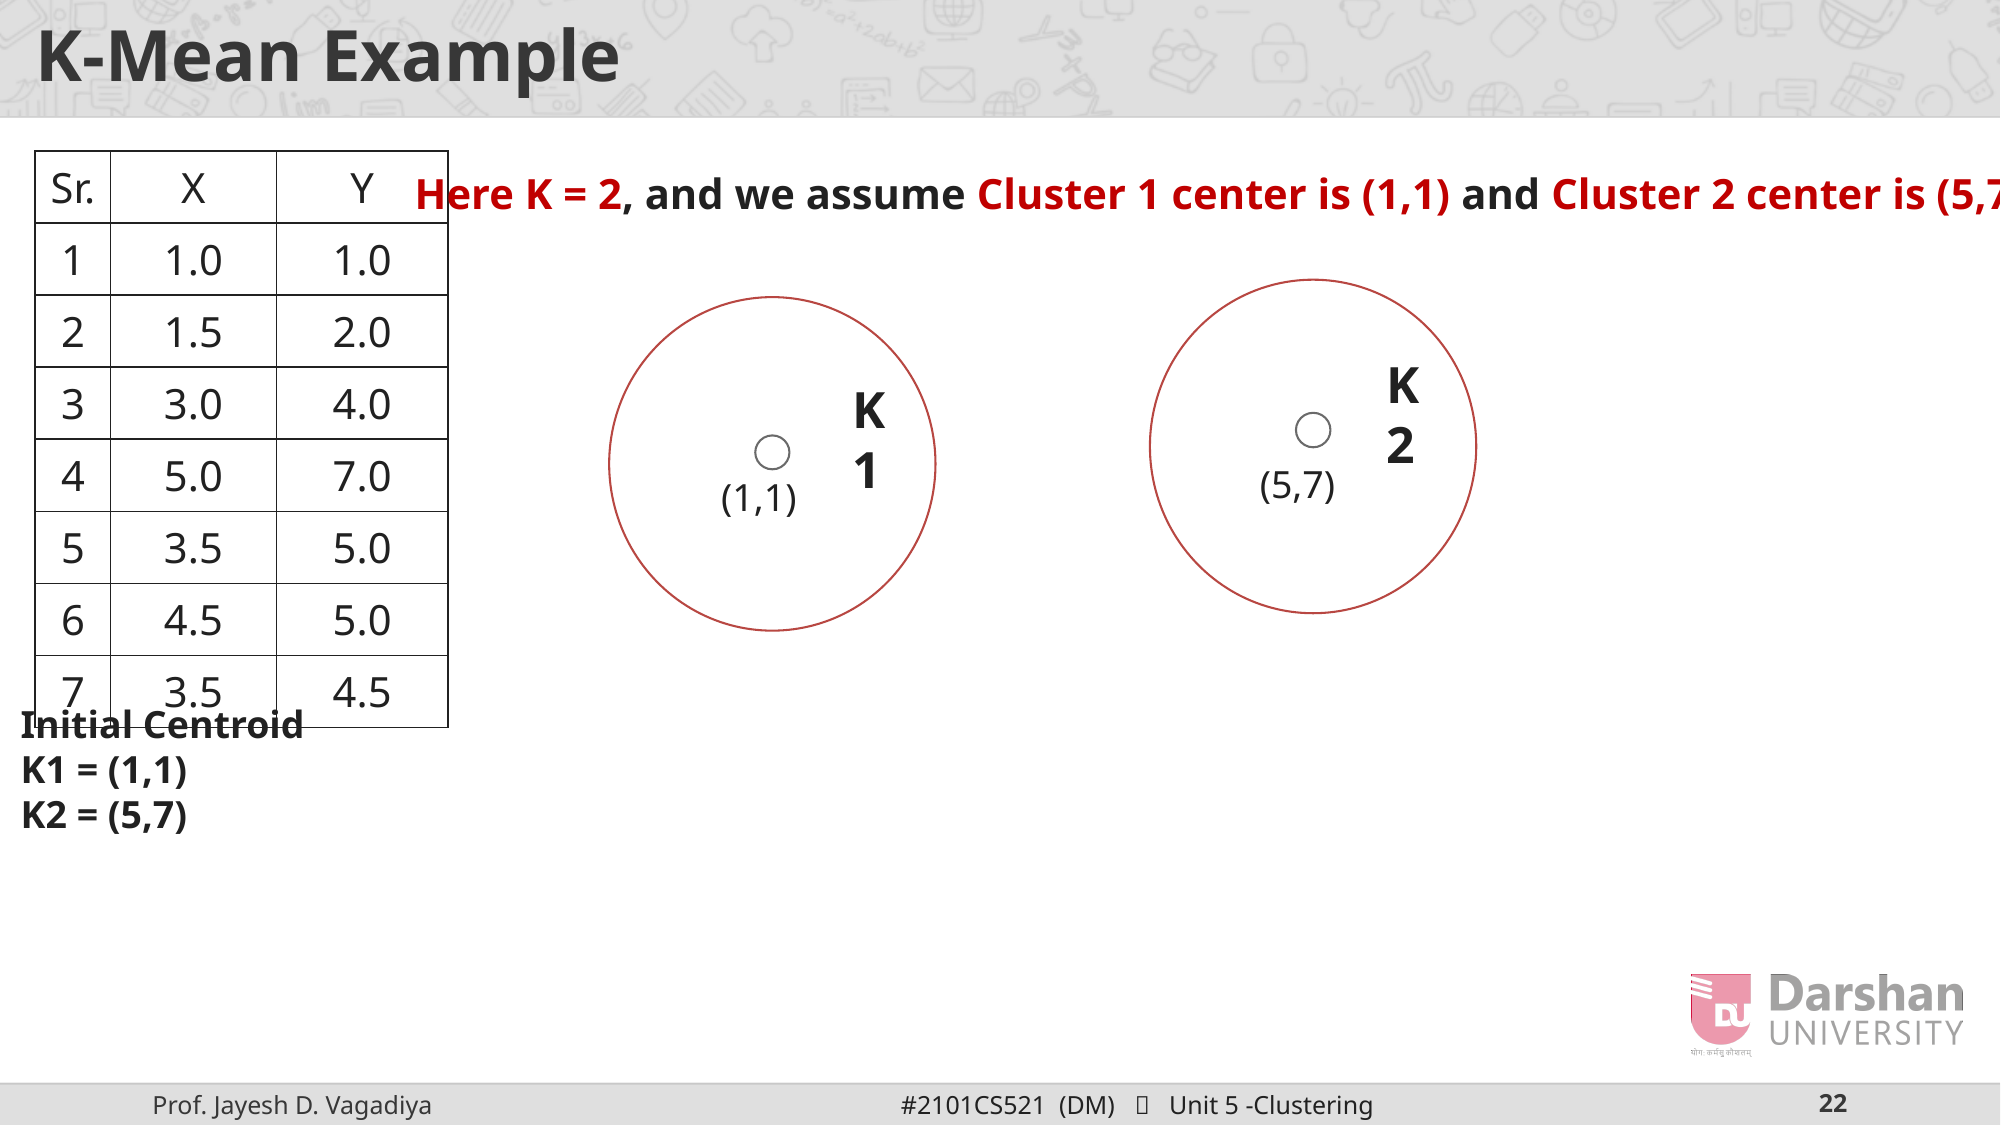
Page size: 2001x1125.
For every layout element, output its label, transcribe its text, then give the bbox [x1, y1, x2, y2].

table_cell 4 [36, 440, 110, 511]
table_header Sr. [1691, 974, 1963, 1057]
table_cell 5.0 [111, 440, 276, 511]
table_cell 3.5 [111, 512, 276, 583]
table_cell 5 [36, 512, 110, 583]
table_cell 7.0 [277, 440, 447, 511]
text_box [1294, 411, 1332, 449]
table_cell 3 [36, 368, 110, 438]
text_box (5,7) [1245, 454, 1411, 514]
table_cell 6 [36, 584, 110, 655]
table_cell 1.0 [277, 224, 447, 294]
table_header Y [277, 152, 447, 222]
text_box [754, 434, 791, 466]
text_box K2 [1371, 346, 1455, 481]
text_box Initial Centroid K1 = (1,1) K2 = (5,7) [5, 693, 320, 844]
table_cell 2.0 [277, 296, 447, 366]
text_box [1148, 278, 1478, 615]
table_cell 5.0 [277, 512, 447, 583]
text_box K1 [838, 370, 921, 506]
table_cell 1 [36, 224, 110, 294]
table_cell 4.5 [277, 656, 447, 727]
table_cell 2 [36, 296, 110, 366]
text_box Here K = 2, and we assume Cluster 1 center is (1,1) and Cluster 2 center is (5,7) [399, 160, 2000, 276]
table_cell 5.0 [277, 584, 447, 655]
table_cell 7 [36, 656, 110, 693]
table_cell 4.0 [277, 368, 447, 438]
table_cell 3.0 [111, 368, 276, 438]
table_cell 1.5 [111, 296, 276, 366]
table_cell 1.0 [111, 224, 276, 294]
table_header X [111, 152, 276, 222]
table_cell 3.5 [111, 656, 276, 693]
table_cell 4.5 [111, 584, 276, 655]
table_header Sr. [36, 152, 110, 222]
text_box [608, 296, 937, 632]
text_box (1,1) [706, 466, 873, 527]
title K-Mean Example [0, 0, 2000, 117]
